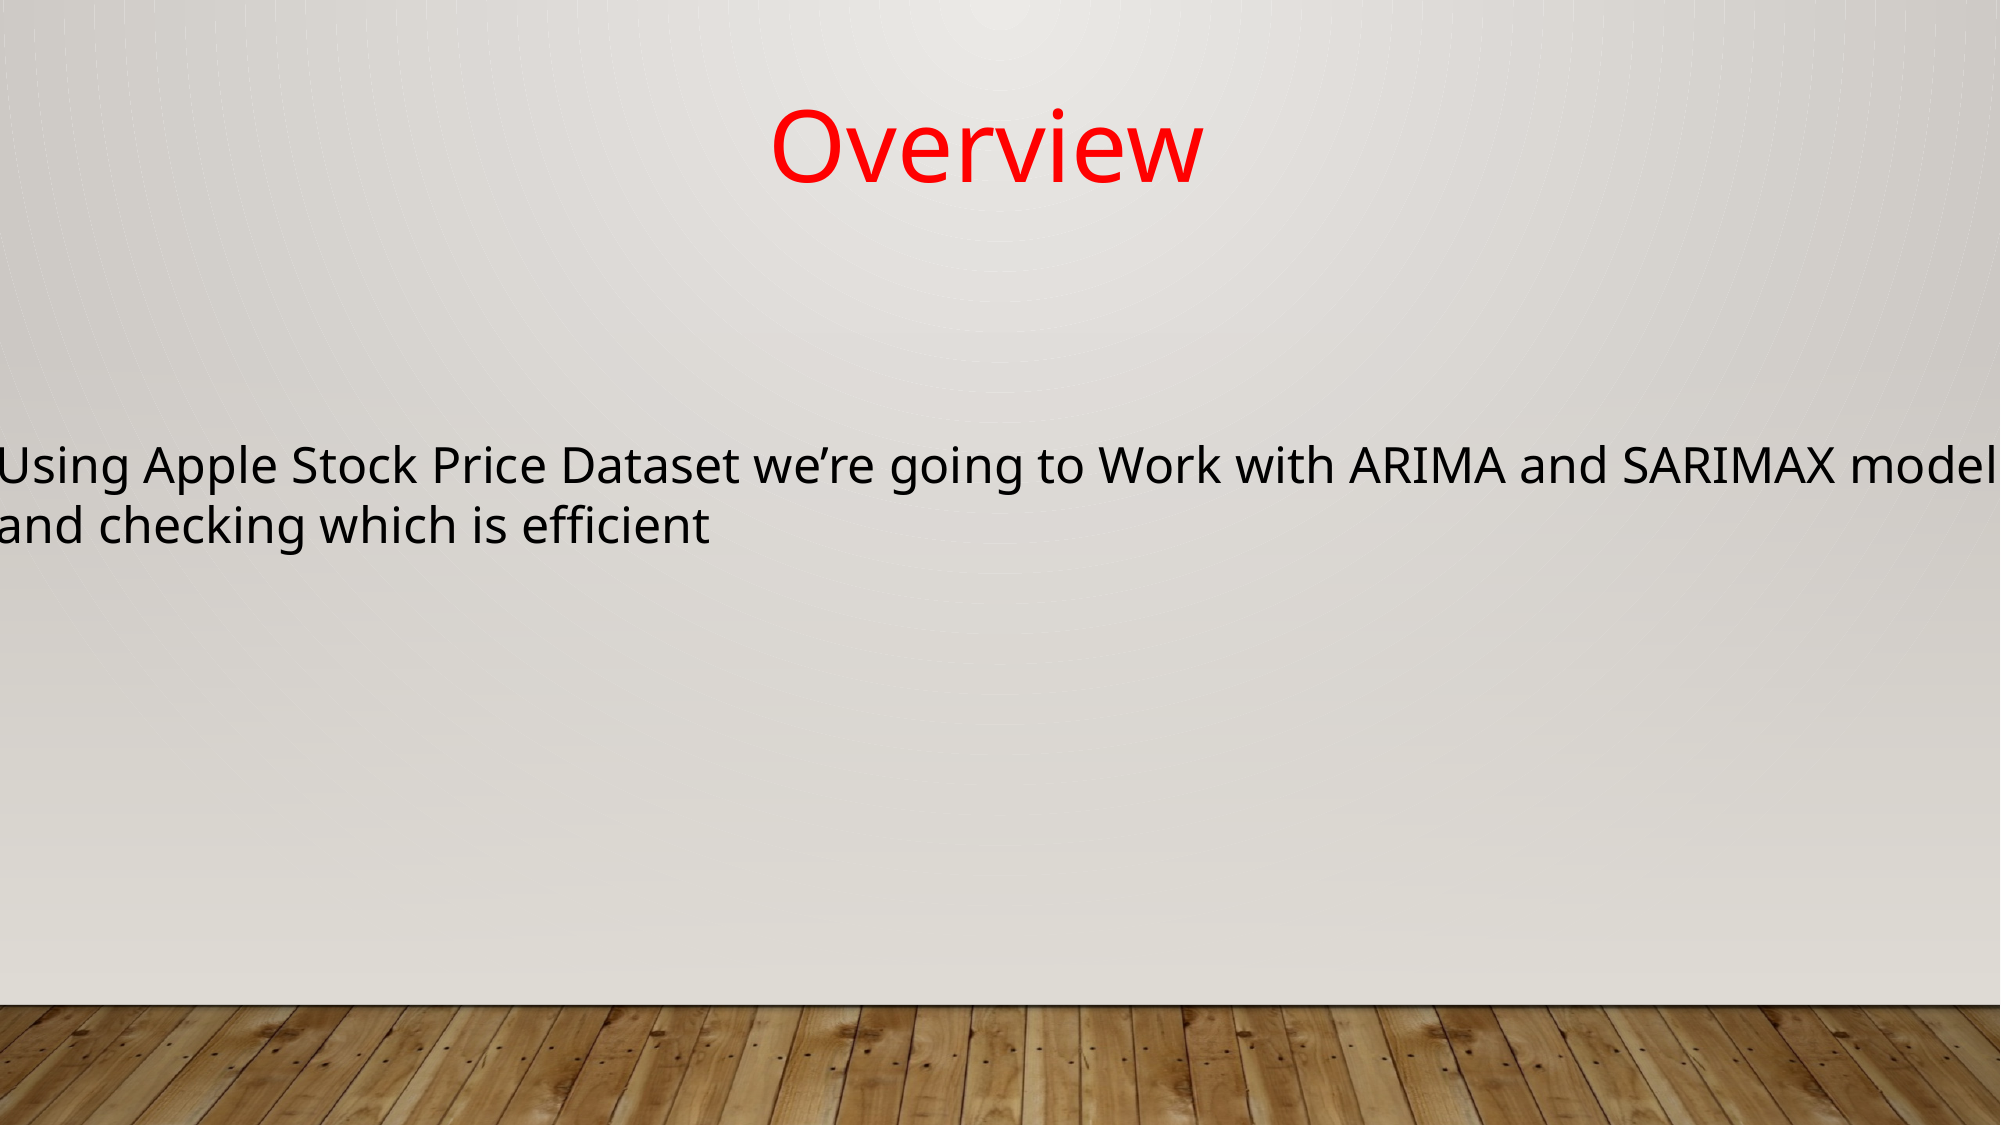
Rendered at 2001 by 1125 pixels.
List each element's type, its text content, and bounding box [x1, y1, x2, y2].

text_box Overview [754, 75, 1246, 210]
picture [0, 1005, 2000, 1125]
text_box Using Apple Stock Price Dataset we’re going to Work with ARIMA and SARIMAX model and checking which is efficient [0, 426, 2000, 561]
